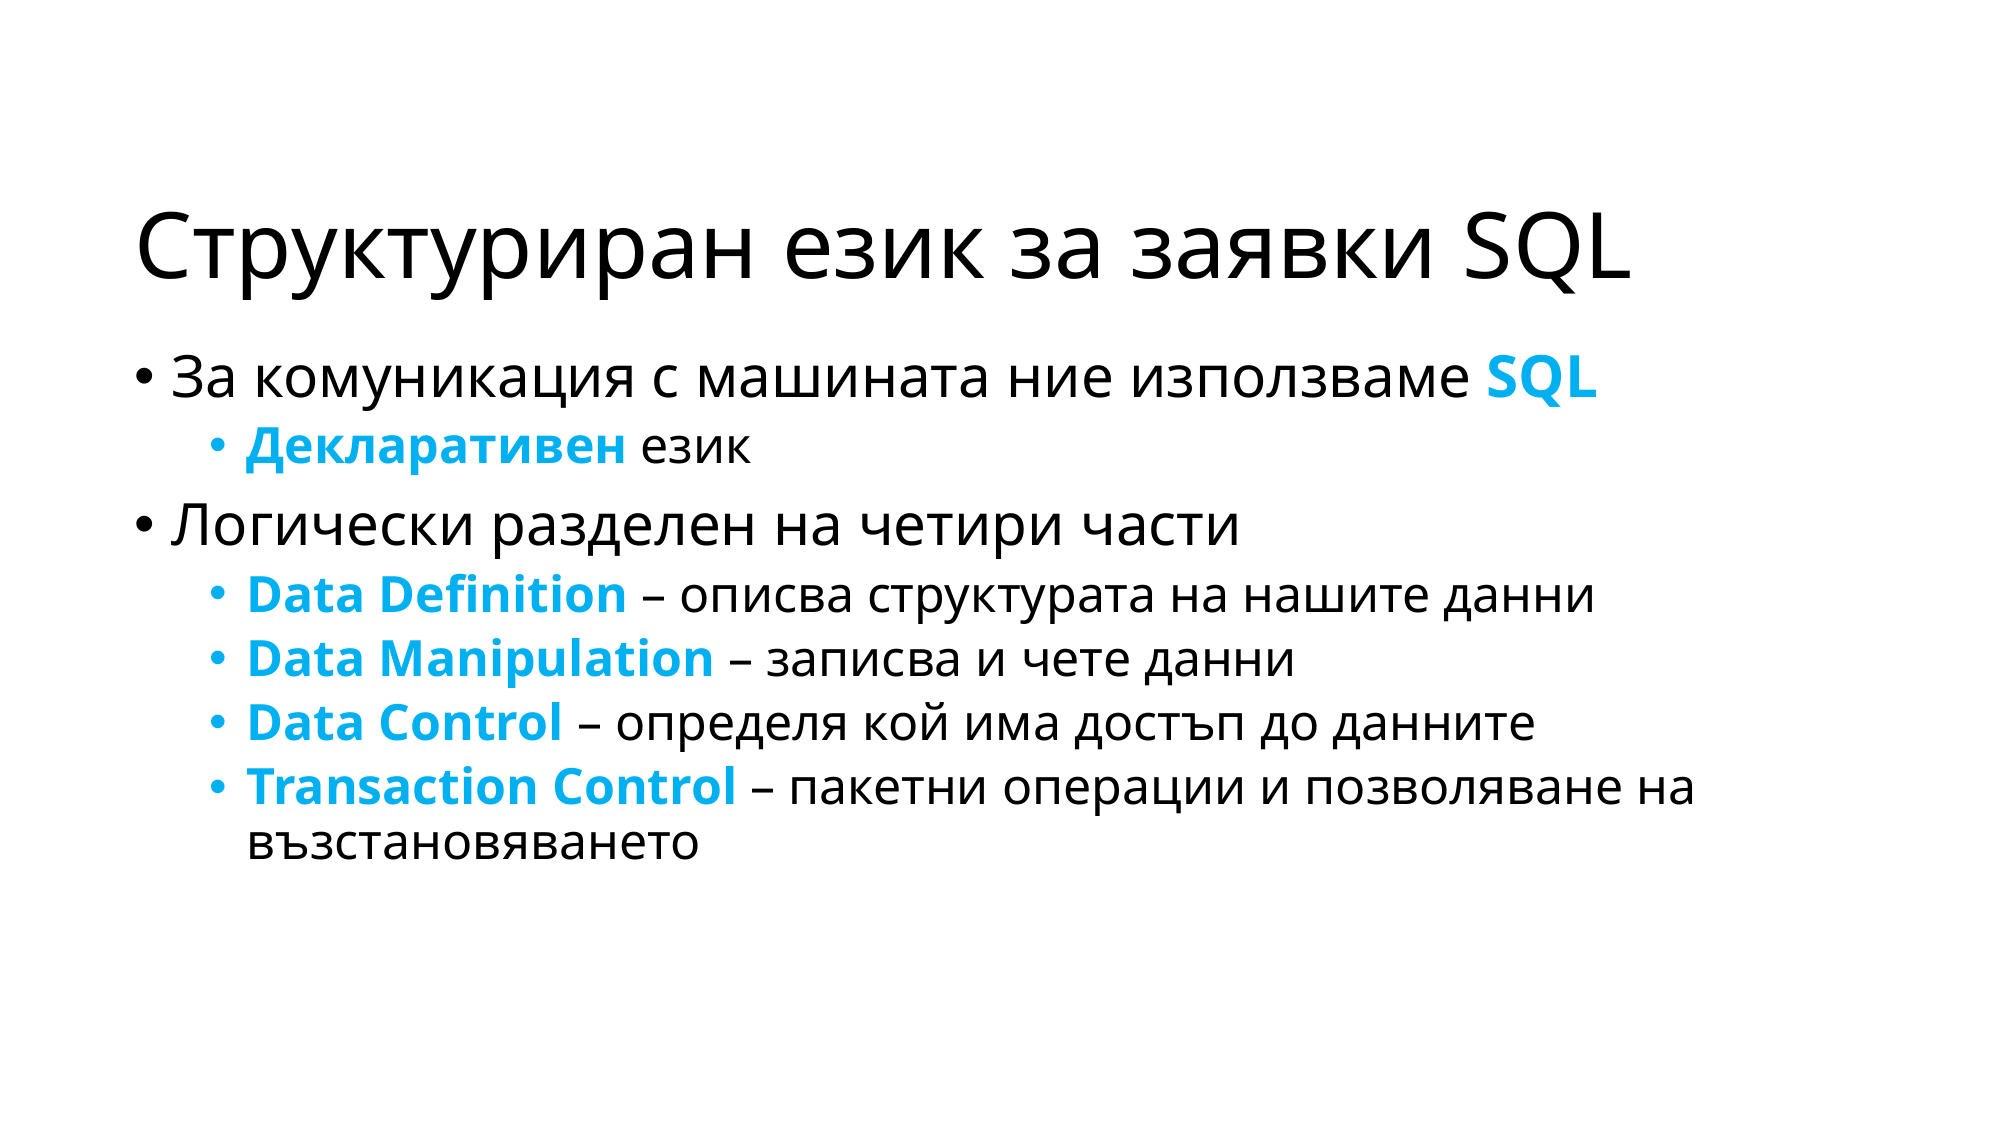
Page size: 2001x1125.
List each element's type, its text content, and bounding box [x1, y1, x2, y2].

title Структуриран език за заявки SQL [119, 157, 1851, 340]
list За комуникация с машината ние използваме SQL Декларативен език Логически разделен на четири части Data Definition – описва структурата на нашите данни Data Manipulation – записва и чете данни Data Control – определя кой има достъп до данните Transaction Control – пакетни операции и позволяване на възстановяването [119, 339, 1918, 1001]
